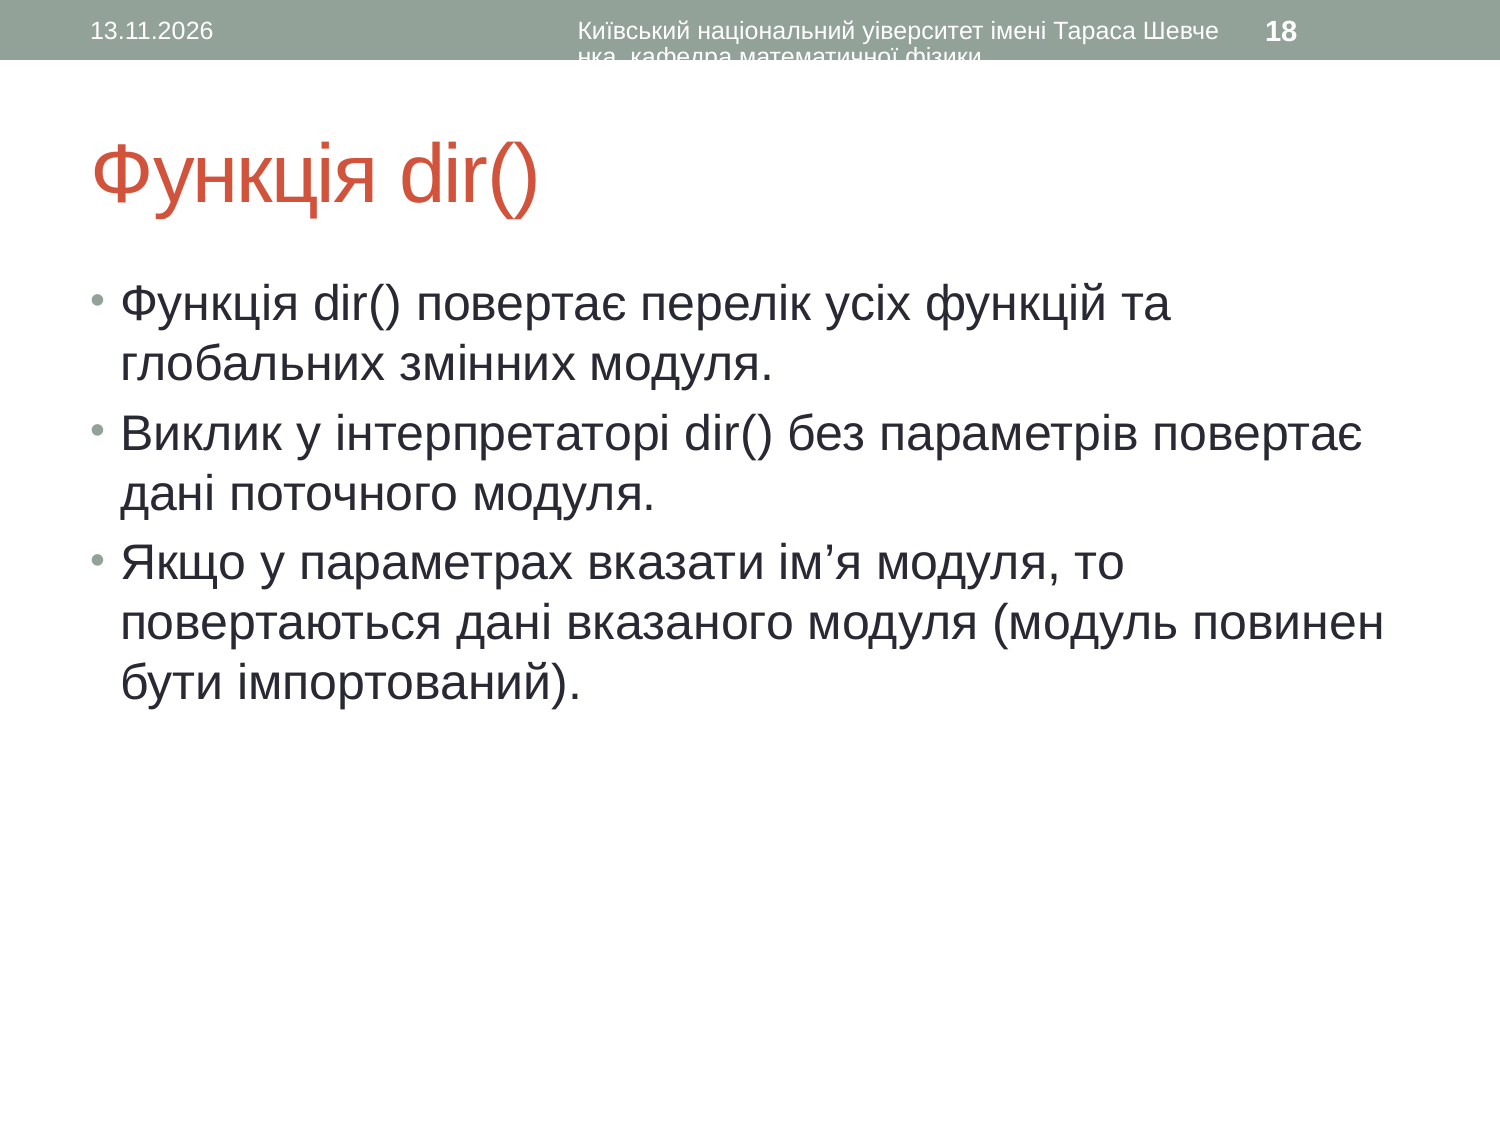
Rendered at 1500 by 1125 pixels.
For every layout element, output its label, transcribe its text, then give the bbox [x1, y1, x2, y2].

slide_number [75, 3, 550, 57]
footer Київський національний уіверситет імені Тараса Шевченка, кафедра математичної фізики [562, 3, 1238, 57]
title Функція dir() [75, 87, 1425, 250]
slide_number 18 [1250, 3, 1425, 57]
list Функція dir() повертає перелік усіх функцій та глобальних змінних модуля. Виклик у інтерпретаторі dir() без параметрів повертає дані поточного модуля. Якщо у параметрах вказати ім’я модуля, то повертаються дані вказаного модуля (модуль повинен бути імпортований). [75, 262, 1425, 1063]
